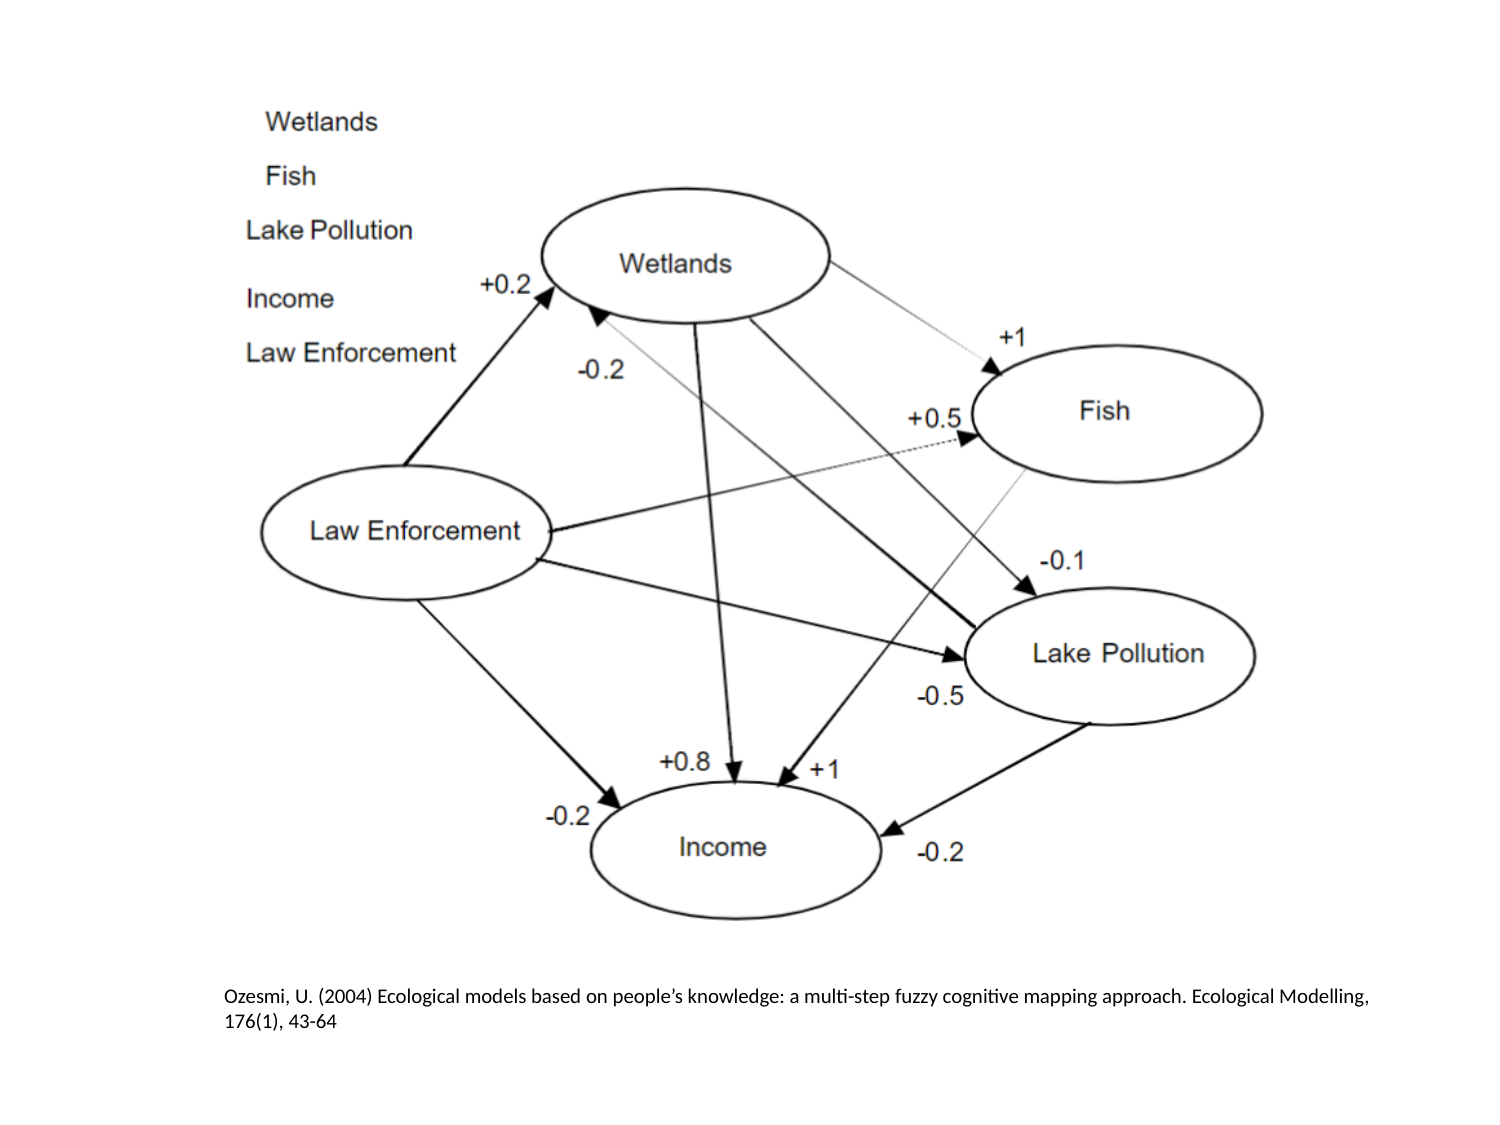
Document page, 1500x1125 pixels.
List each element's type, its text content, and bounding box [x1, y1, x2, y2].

picture [209, 73, 1335, 939]
text_box Ozesmi, U. (2004) Ecological models based on people’s knowledge: a multi-step fuzzy cognitive mapping approach. Ecological Modelling, 176(1), 43-64 [209, 975, 1404, 1041]
